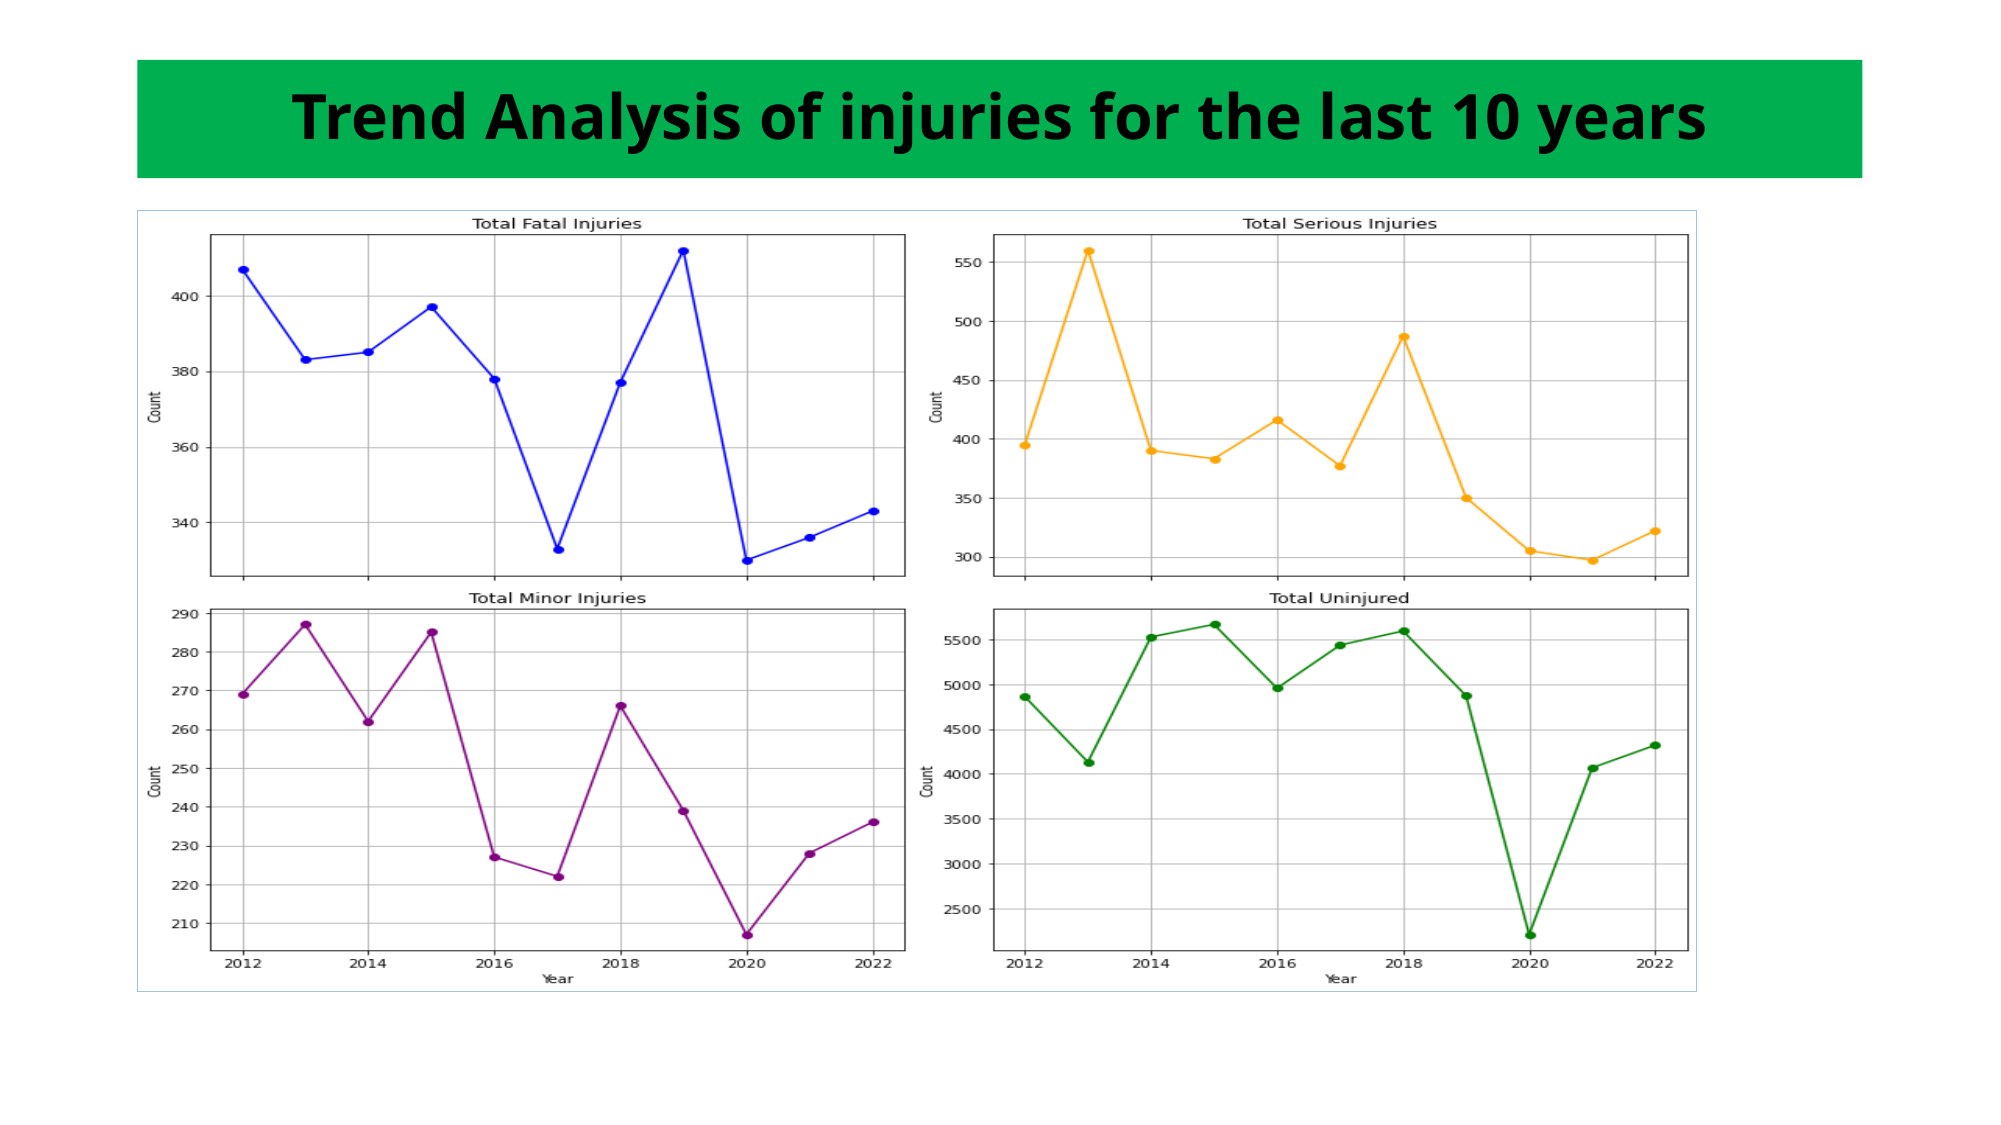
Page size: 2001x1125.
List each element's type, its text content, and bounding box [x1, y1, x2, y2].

title Trend Analysis of injuries for the last 10 years [137, 59, 1863, 179]
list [137, 210, 1697, 992]
